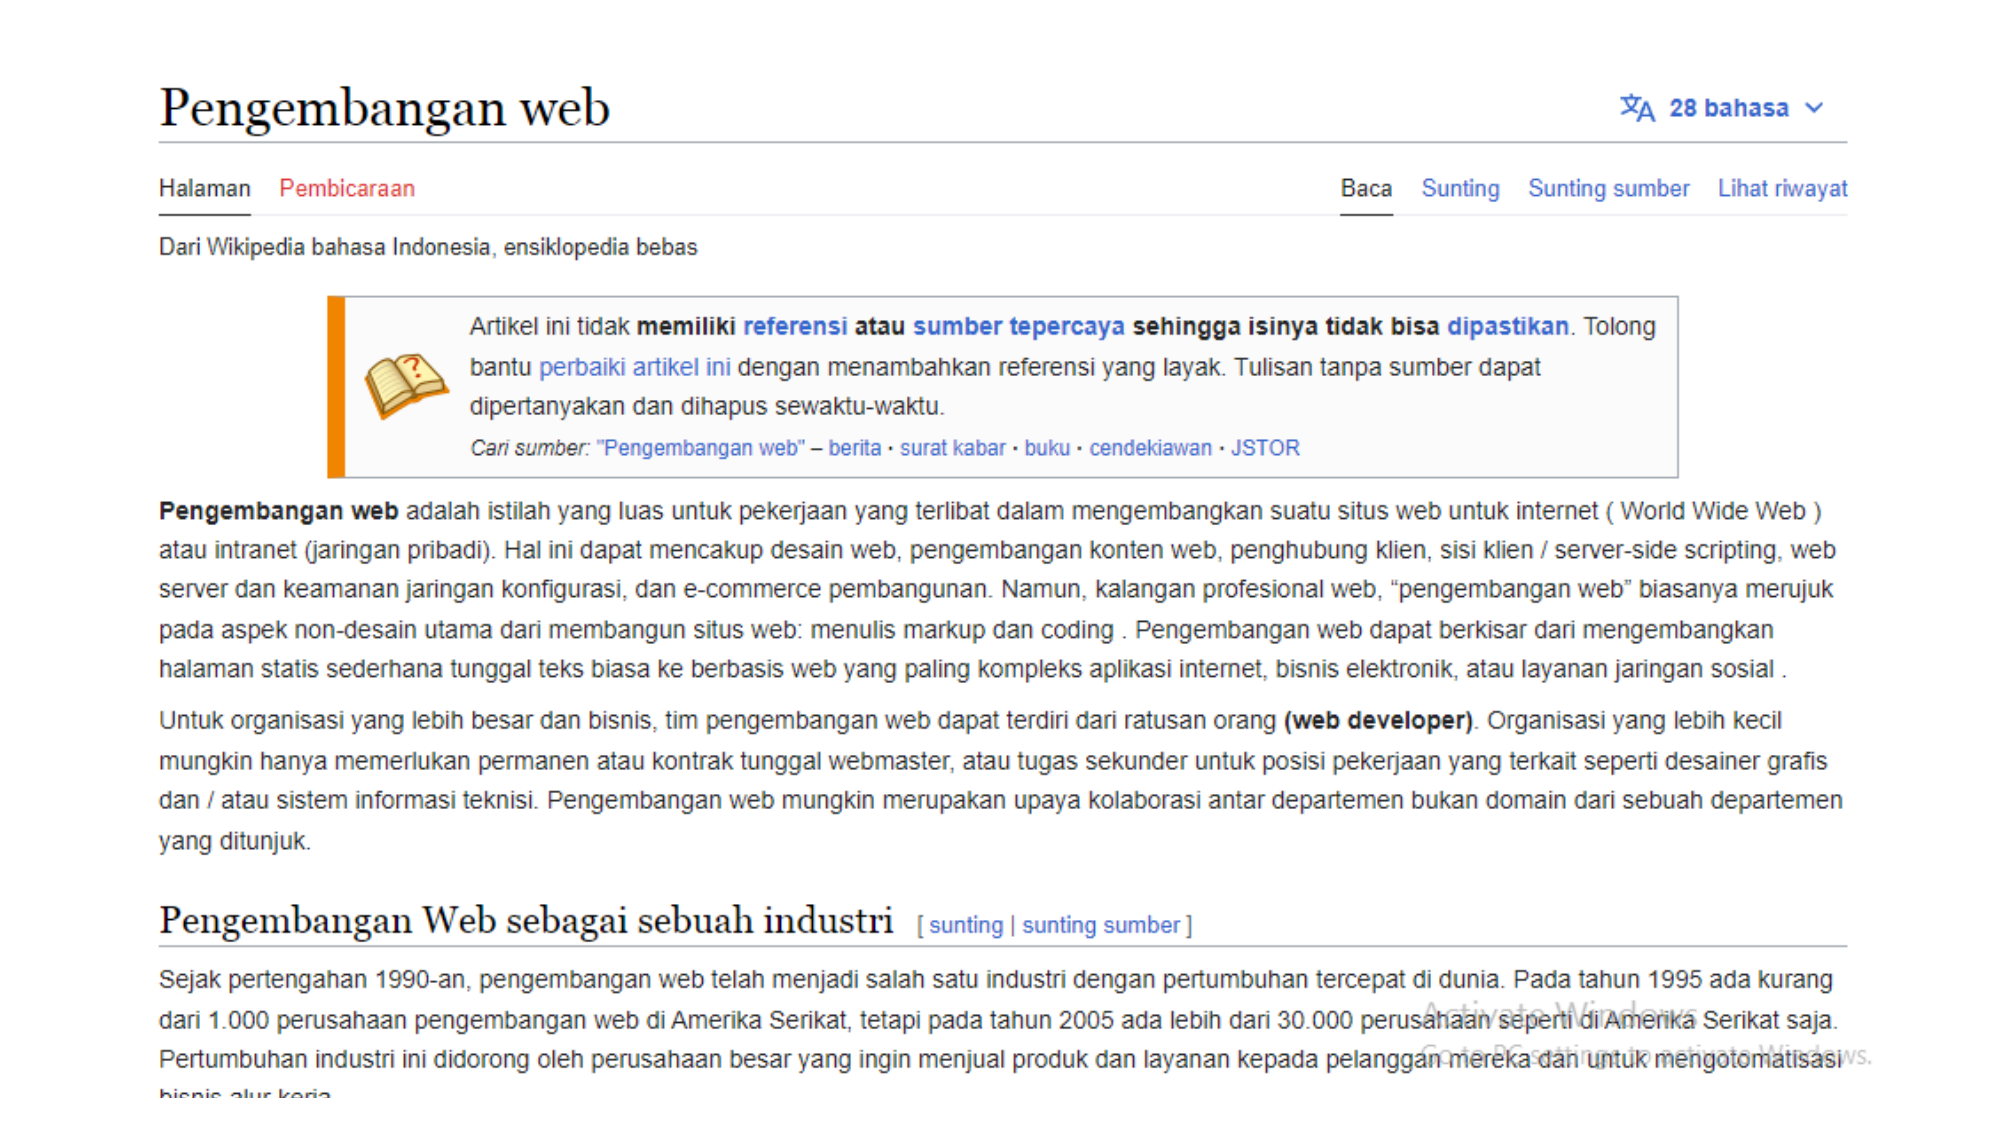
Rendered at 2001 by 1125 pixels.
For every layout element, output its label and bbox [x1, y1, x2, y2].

picture [127, 27, 1873, 1098]
